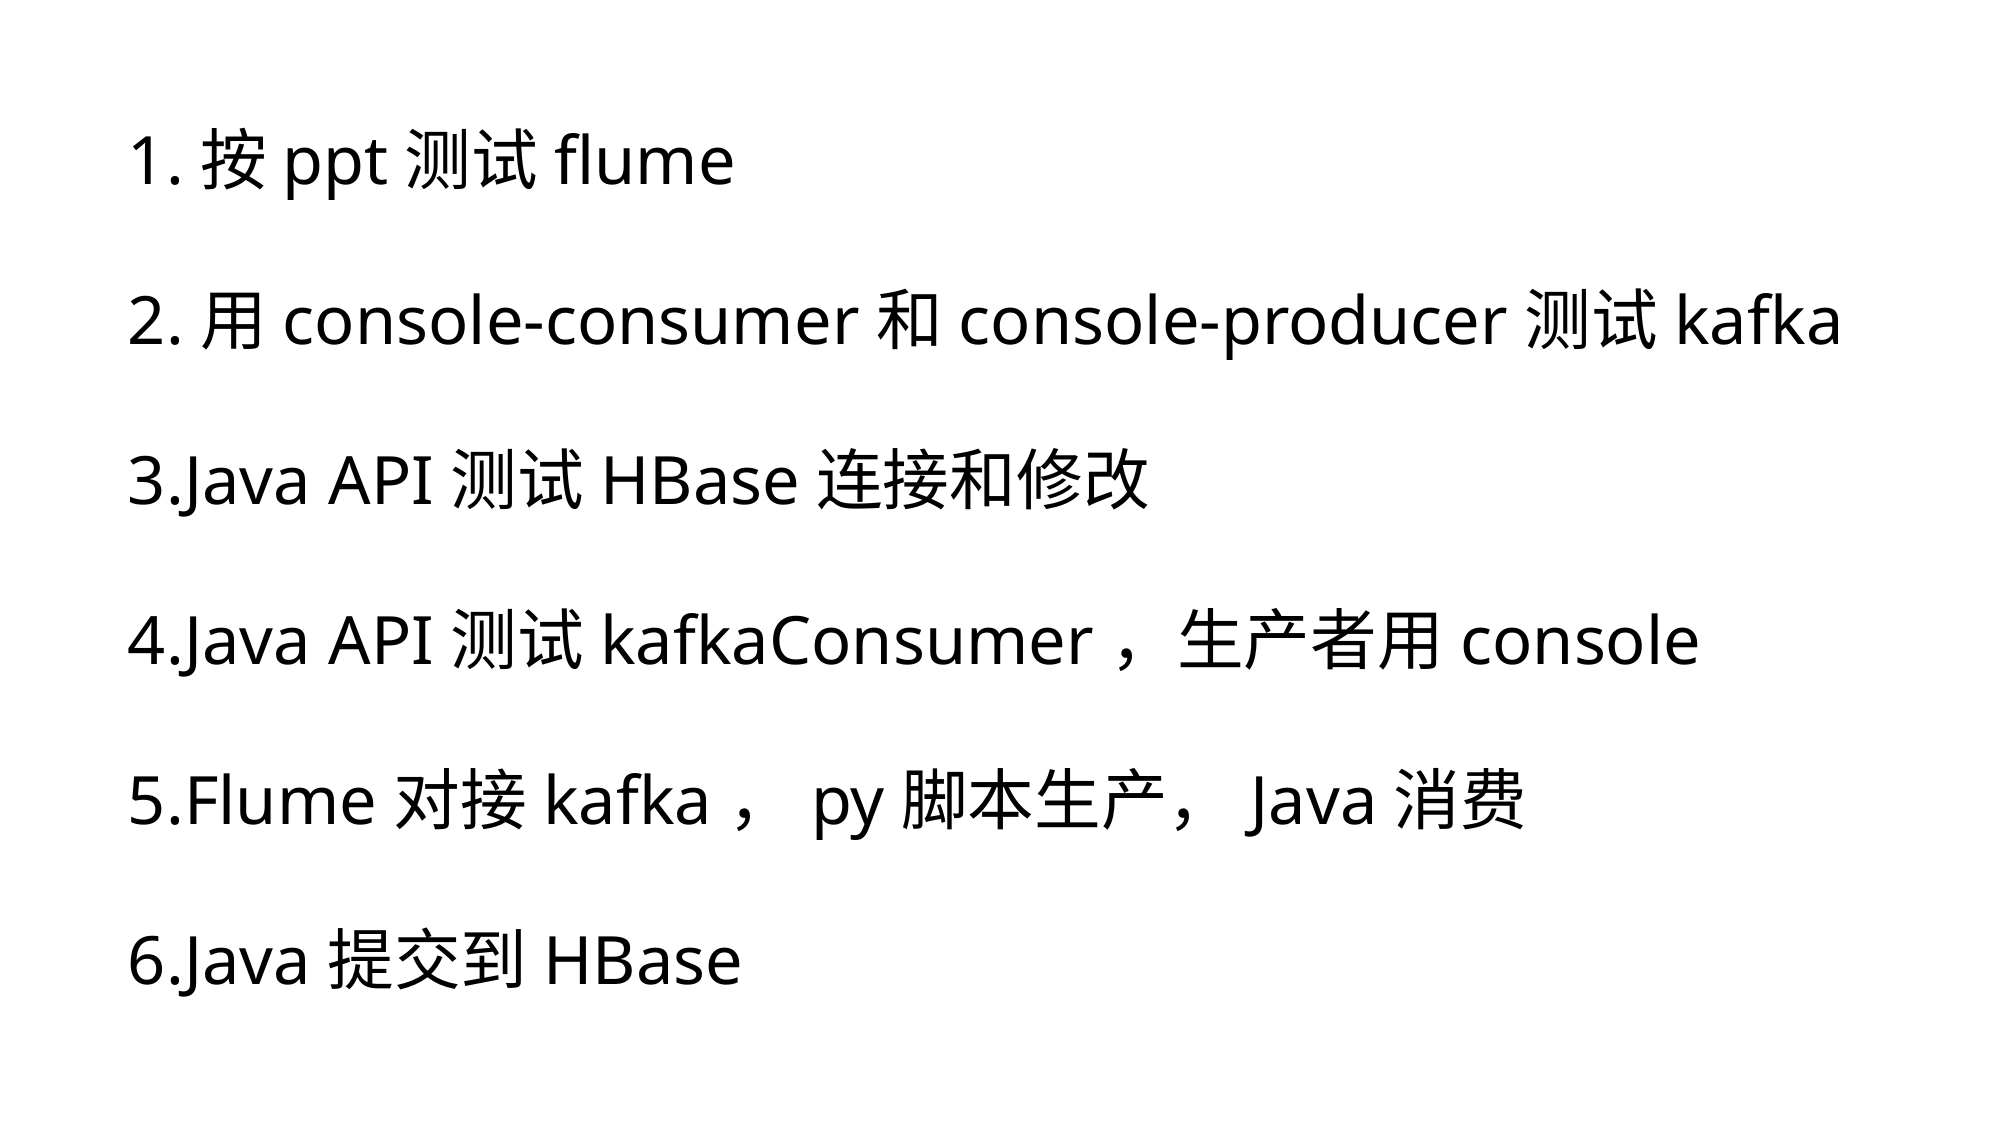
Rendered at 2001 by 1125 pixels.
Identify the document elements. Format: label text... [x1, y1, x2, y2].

text_box 1.按ppt测试flume 2.用console-consumer和console-producer测试kafka 3.Java API测试HBase连接和修改 4.Java API测试kafkaConsumer，生产者用console 5.Flume对接kafka，py脚本生产，Java消费 6.Java提交到HBase [113, 110, 1887, 1005]
